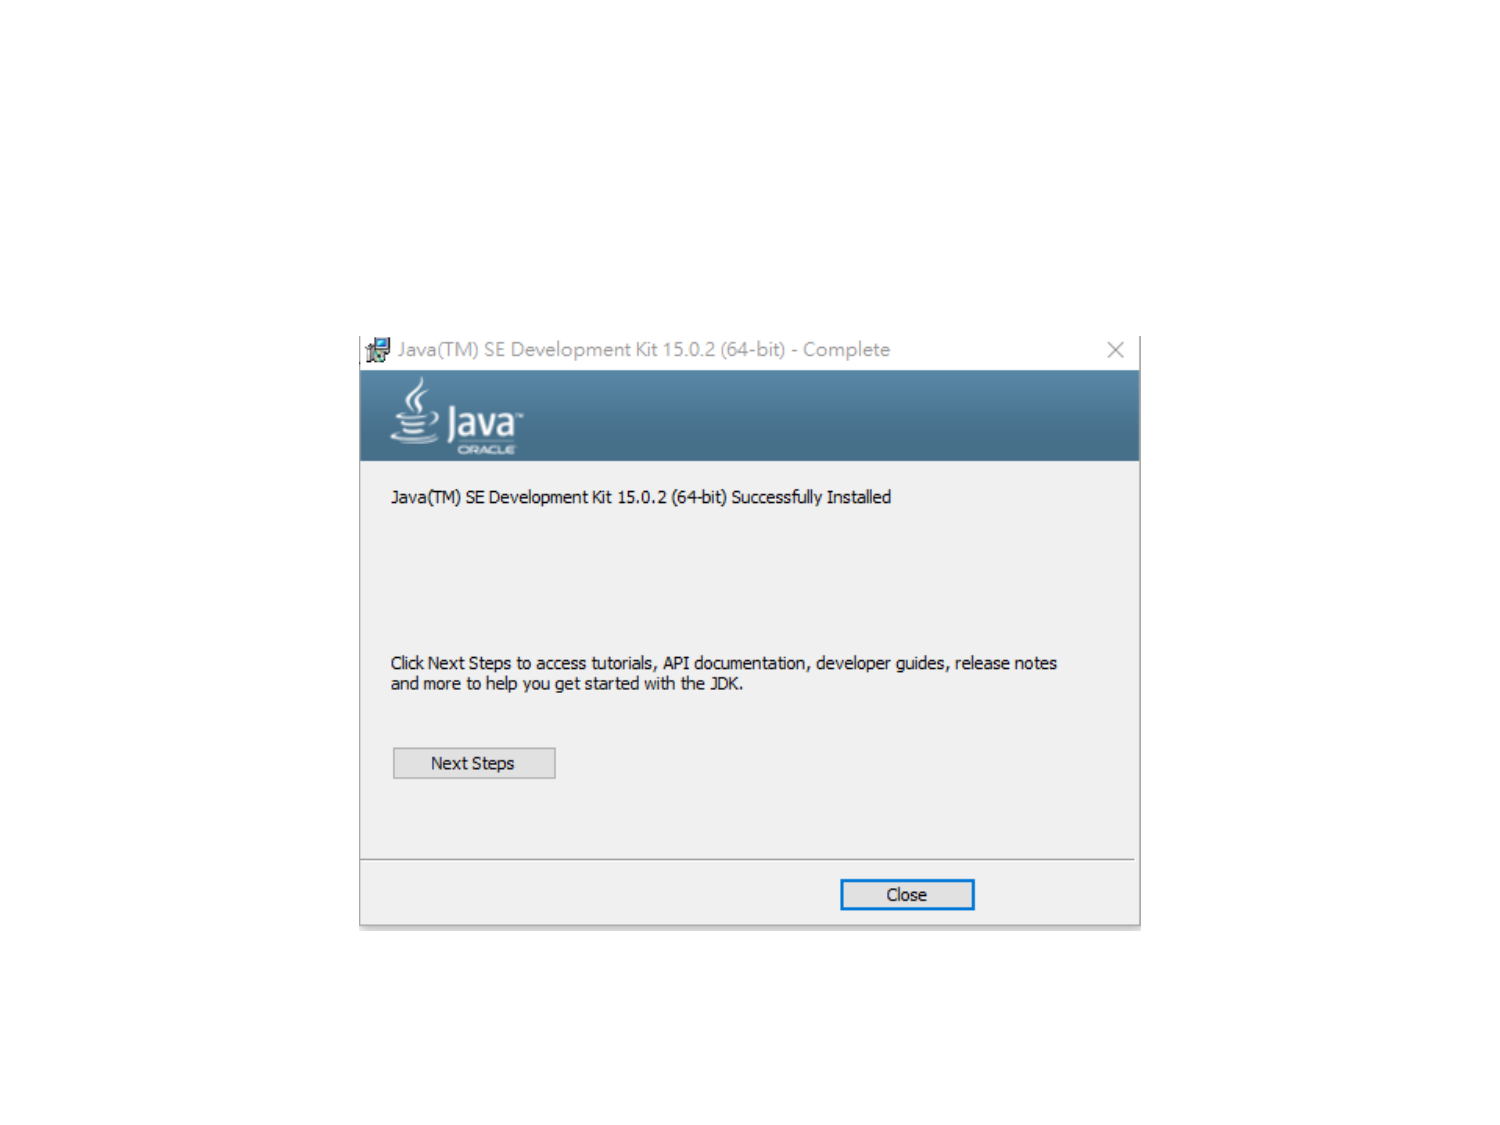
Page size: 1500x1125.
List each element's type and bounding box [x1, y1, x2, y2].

list [359, 336, 1141, 931]
